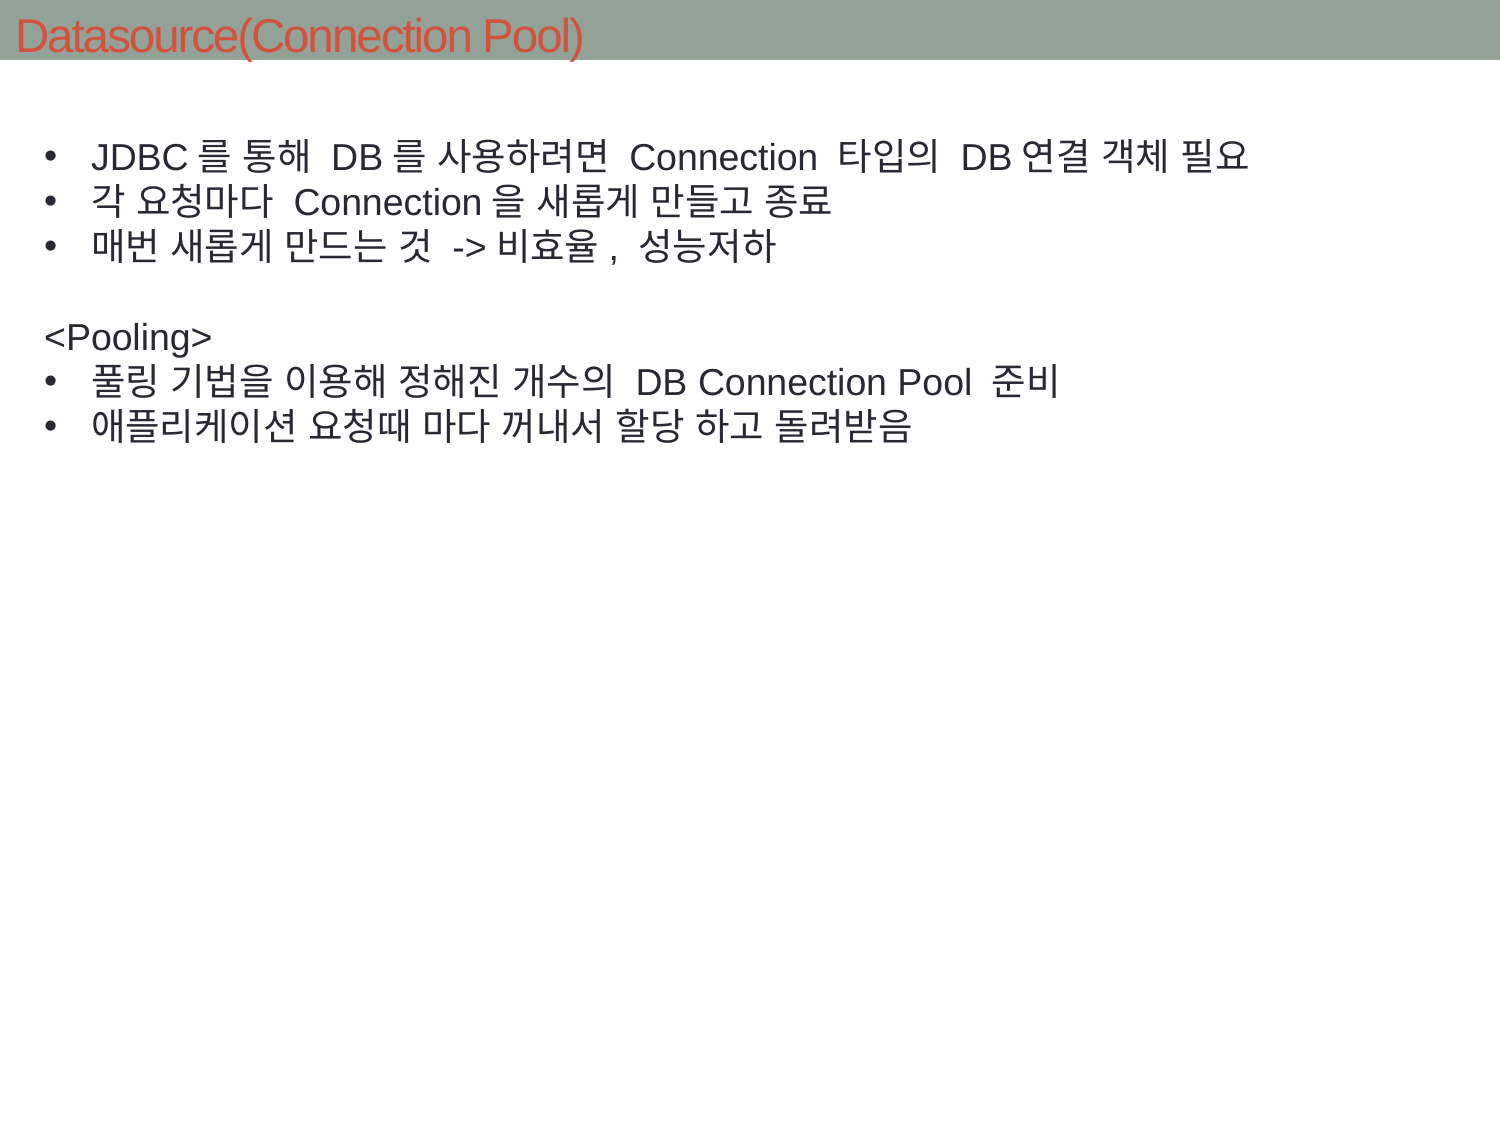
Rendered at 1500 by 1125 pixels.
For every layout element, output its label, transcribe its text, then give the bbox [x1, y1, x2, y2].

text_box JDBC를 통해 DB를 사용하려면 Connection 타입의 DB연결 객체 필요 각 요청마다 Connection을 새롭게 만들고 종료 매번 새롭게 만드는 것 ->비효율, 성능저하 <Pooling> 풀링 기법을 이용해 정해진 개수의 DB Connection Pool 준비 애플리케이션 요청때 마다 꺼내서 할당 하고 돌려받음 [29, 125, 1483, 456]
title Datasource(Connection Pool) [0, 0, 1046, 71]
